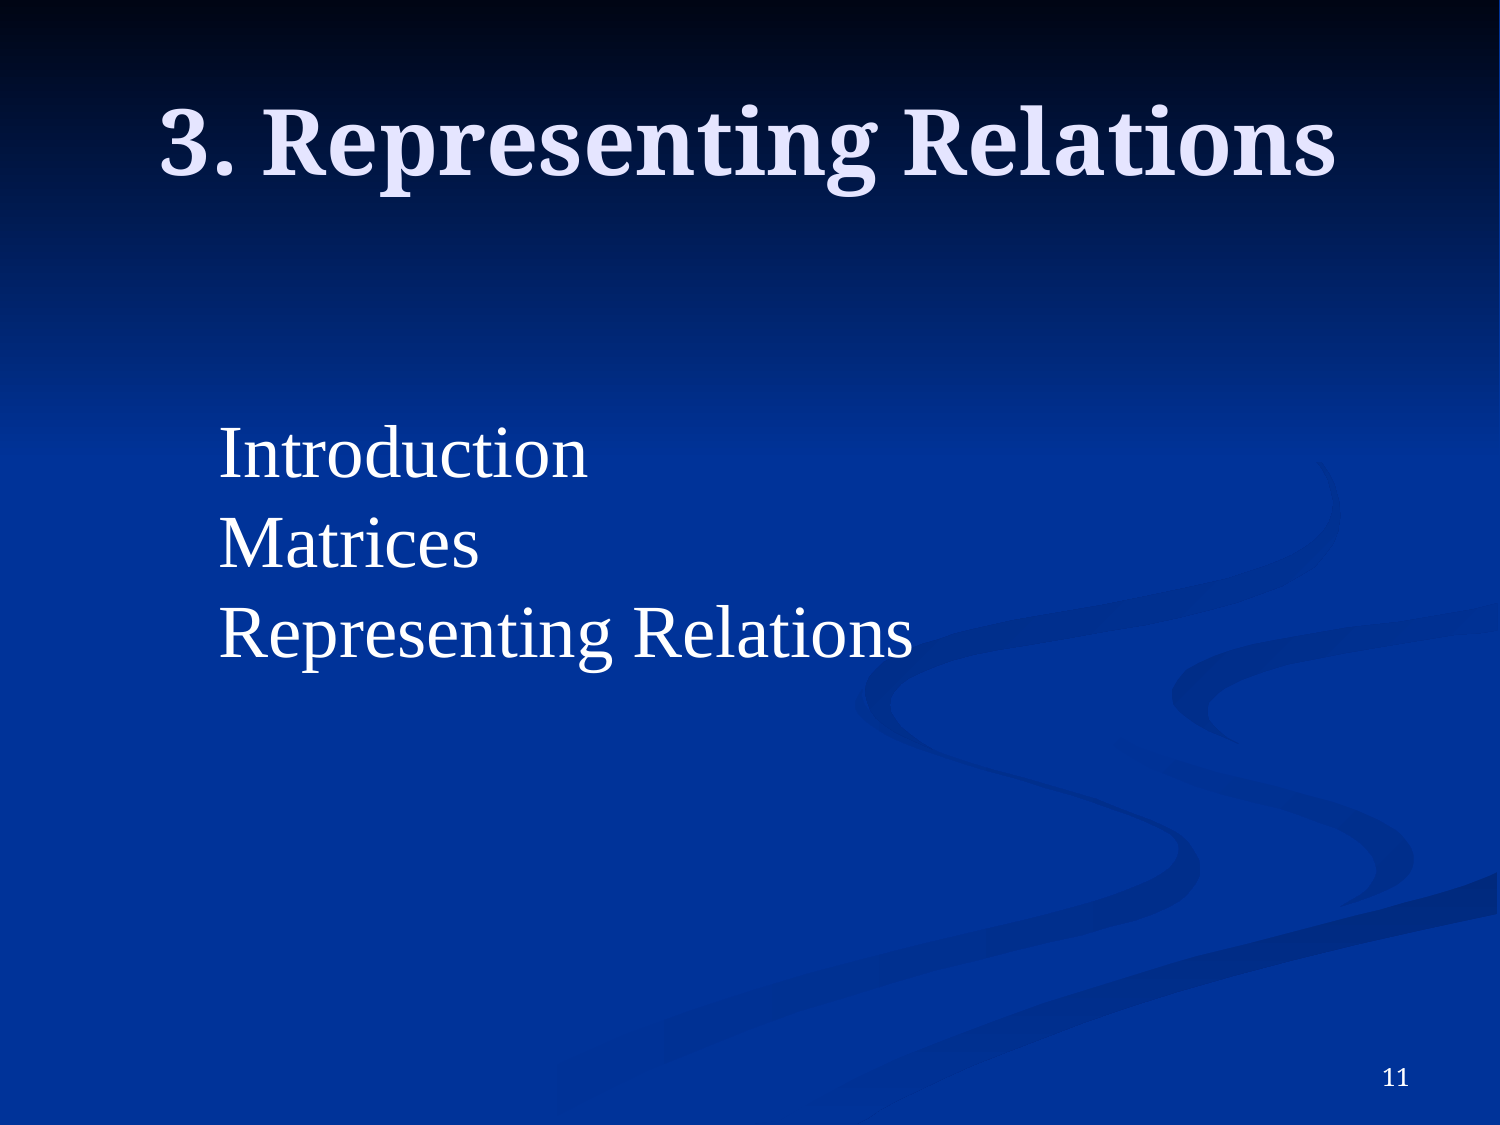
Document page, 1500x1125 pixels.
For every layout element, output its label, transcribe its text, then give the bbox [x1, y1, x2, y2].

slide_number 11 [1074, 1024, 1426, 1104]
text_box Introduction Matrices Representing Relations [162, 377, 1275, 769]
title 3. Representing Relations [74, 44, 1426, 233]
